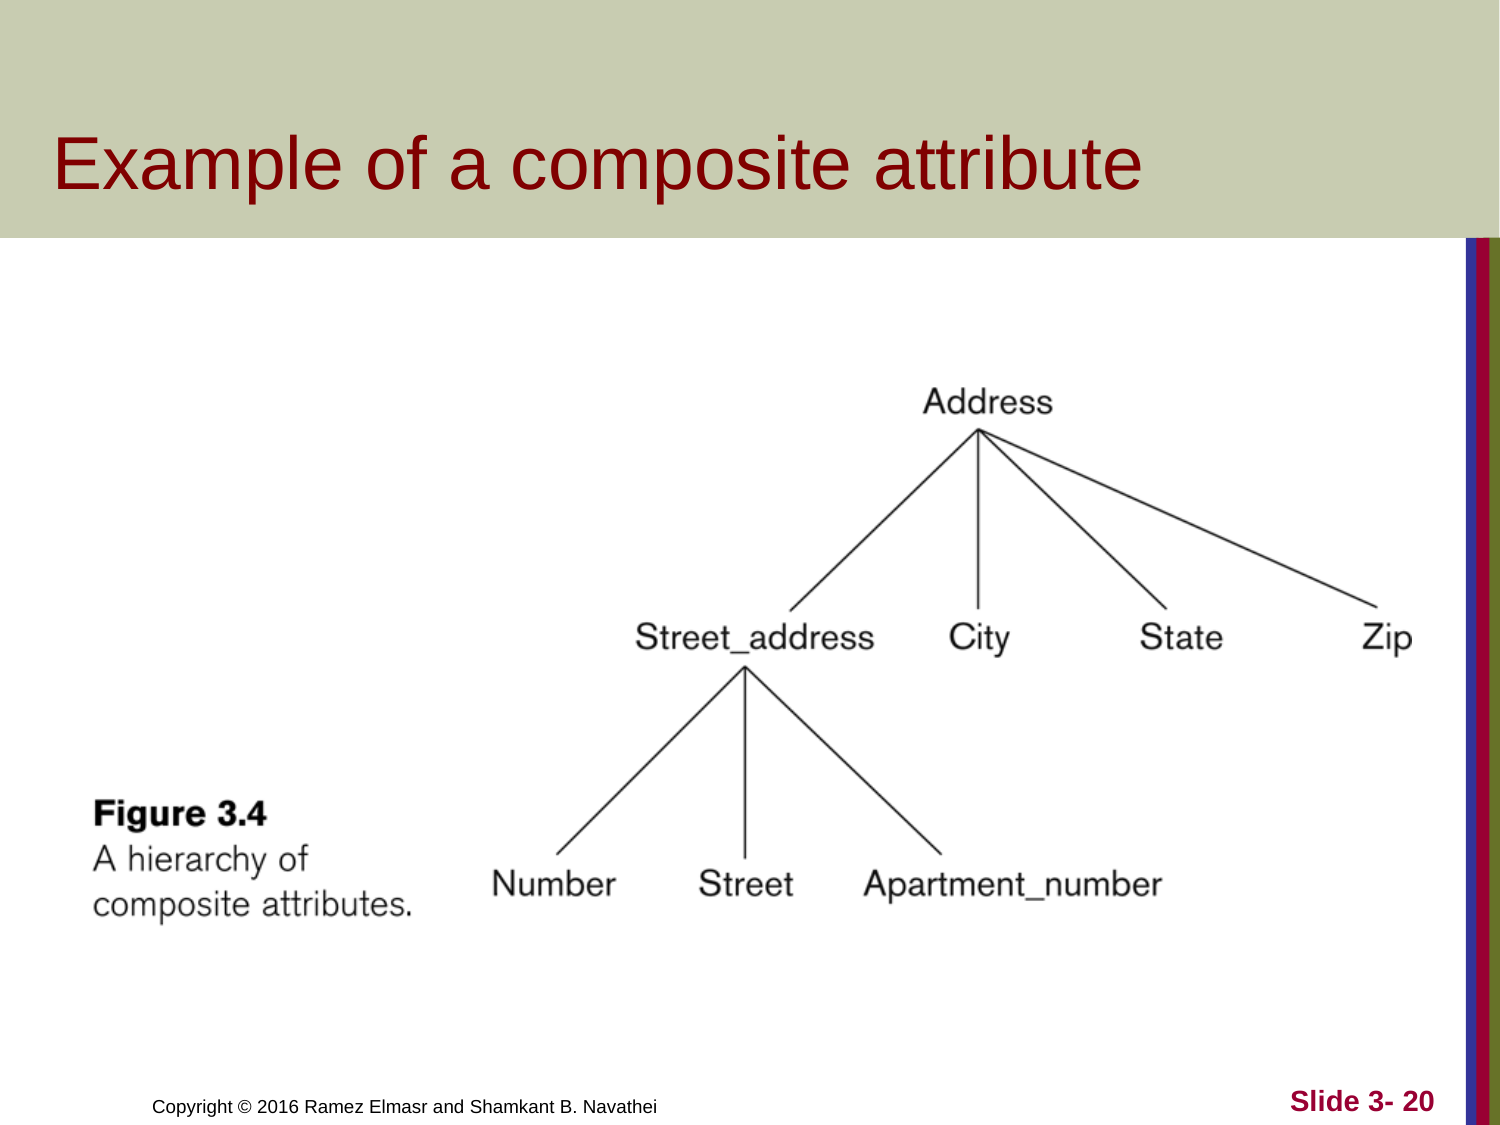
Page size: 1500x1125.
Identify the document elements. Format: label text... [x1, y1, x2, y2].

title Example of a composite attribute [37, 49, 1317, 213]
slide_number Slide 3- [1137, 1049, 1451, 1125]
picture [88, 387, 1412, 929]
